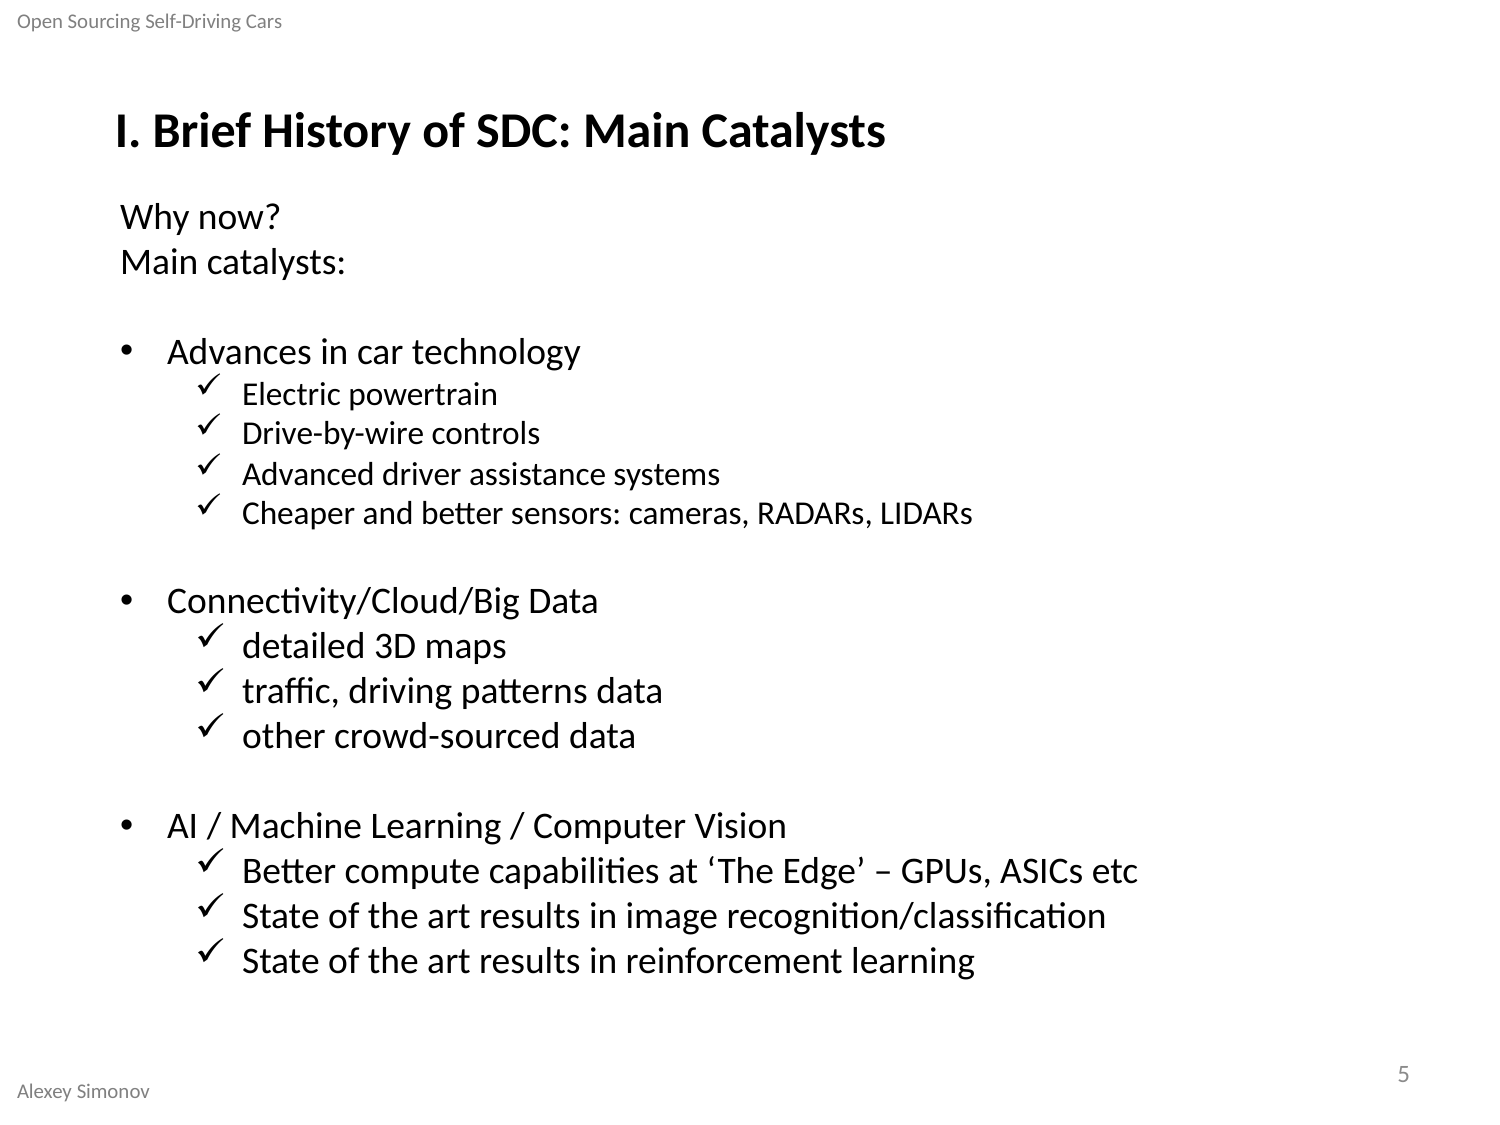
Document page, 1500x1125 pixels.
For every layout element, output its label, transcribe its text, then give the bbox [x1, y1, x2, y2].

slide_number 5 [1074, 1042, 1425, 1103]
text_box Why now? Main catalysts: Advances in car technology Electric powertrain Drive-by-wire controls Advanced driver assistance systems Cheaper and better sensors: cameras, RADARs, LIDARs Connectivity/Cloud/Big Data detailed 3D maps traffic, driving patterns data other crowd-sourced data AI / Machine Learning / Computer Vision Better compute capabilities at ‘The Edge’ – GPUs, ASICs etc State of the art results in image recognition/classification State of the art results in reinforcement learning [353, 184, 1155, 1079]
text_box I. Brief History of SDC: Main Catalysts [353, 89, 1144, 165]
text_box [2, 0, 349, 1111]
